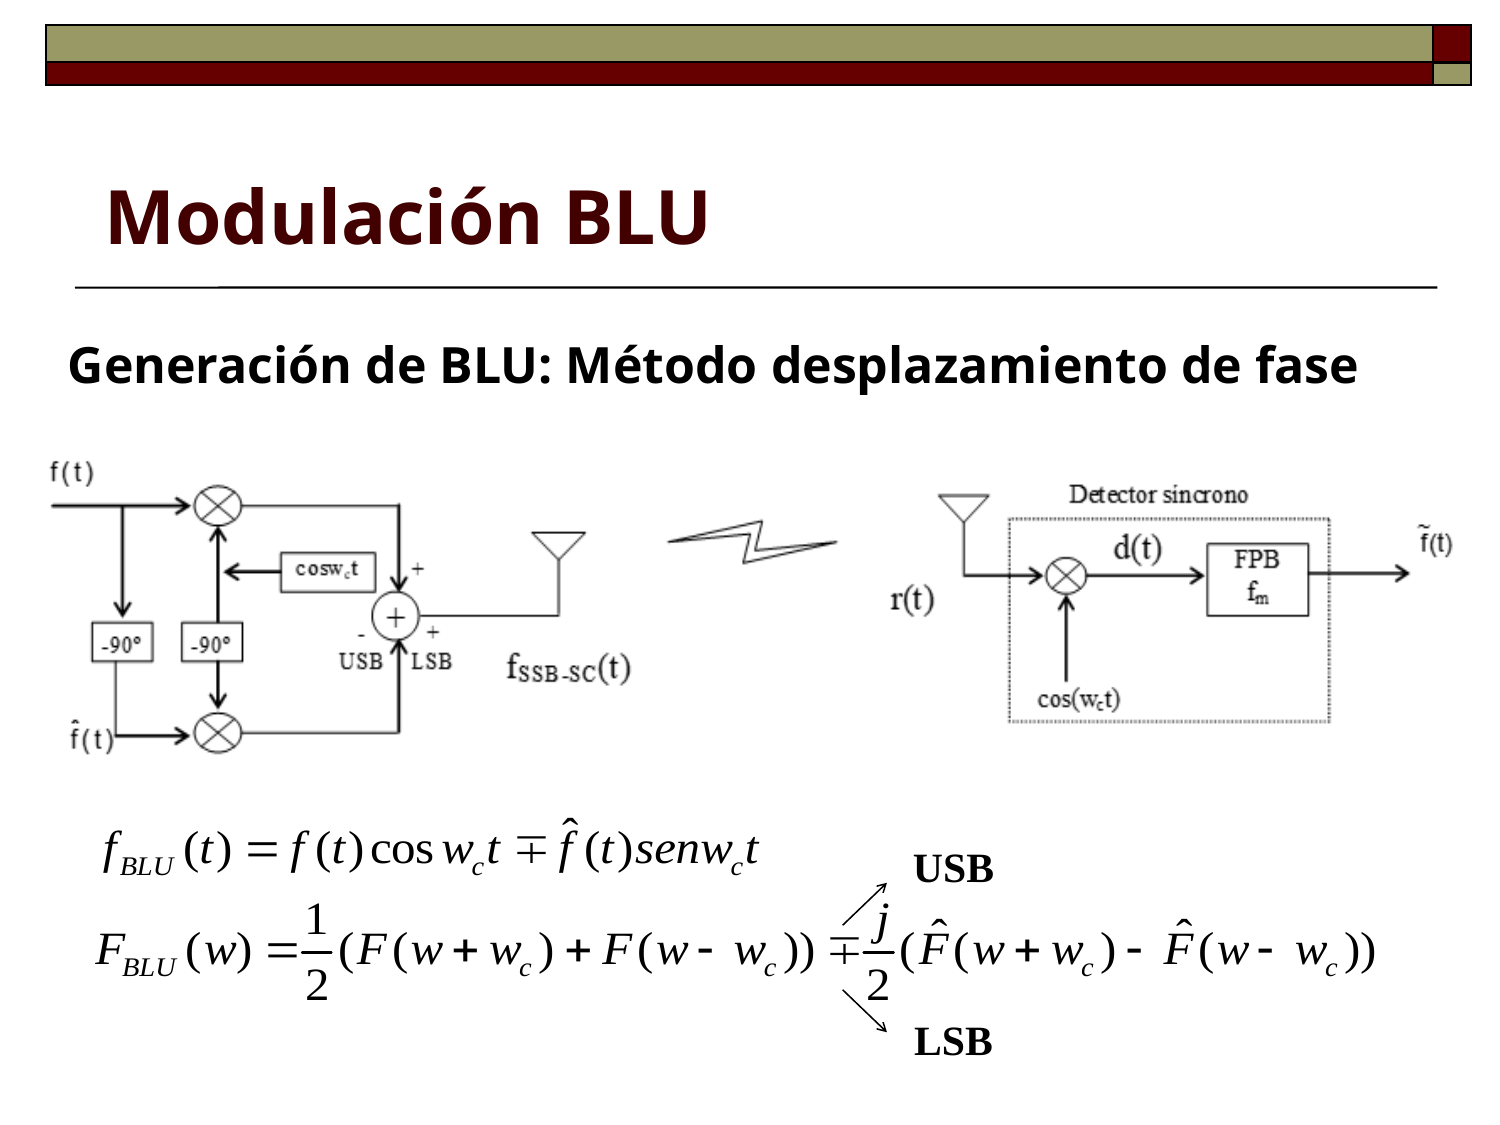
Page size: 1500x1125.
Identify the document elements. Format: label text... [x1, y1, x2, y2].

picture [16, 440, 1500, 779]
text_box [869, 1016, 887, 1033]
text_box Modulación BLU [89, 162, 952, 268]
text_box Generación de BLU: Método desplazamiento de fase [53, 326, 1421, 401]
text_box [85, 806, 1388, 1010]
text_box LSB [887, 1016, 1021, 1085]
